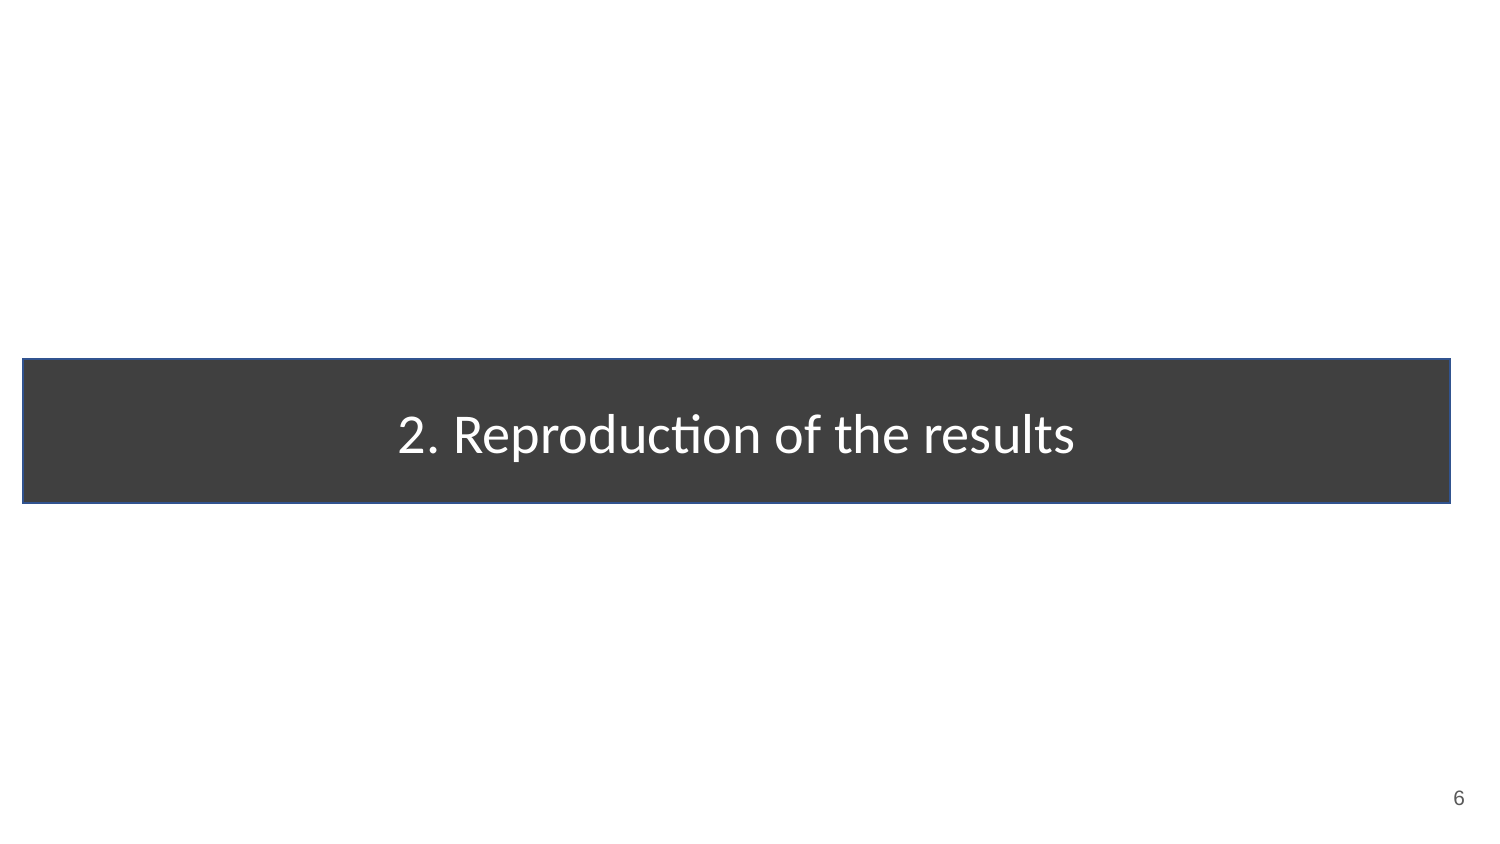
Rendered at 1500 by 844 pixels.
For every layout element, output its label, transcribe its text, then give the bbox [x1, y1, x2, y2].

text_box 2. Reproduction of the results [22, 359, 1451, 503]
slide_number ‹#› [1389, 764, 1480, 830]
